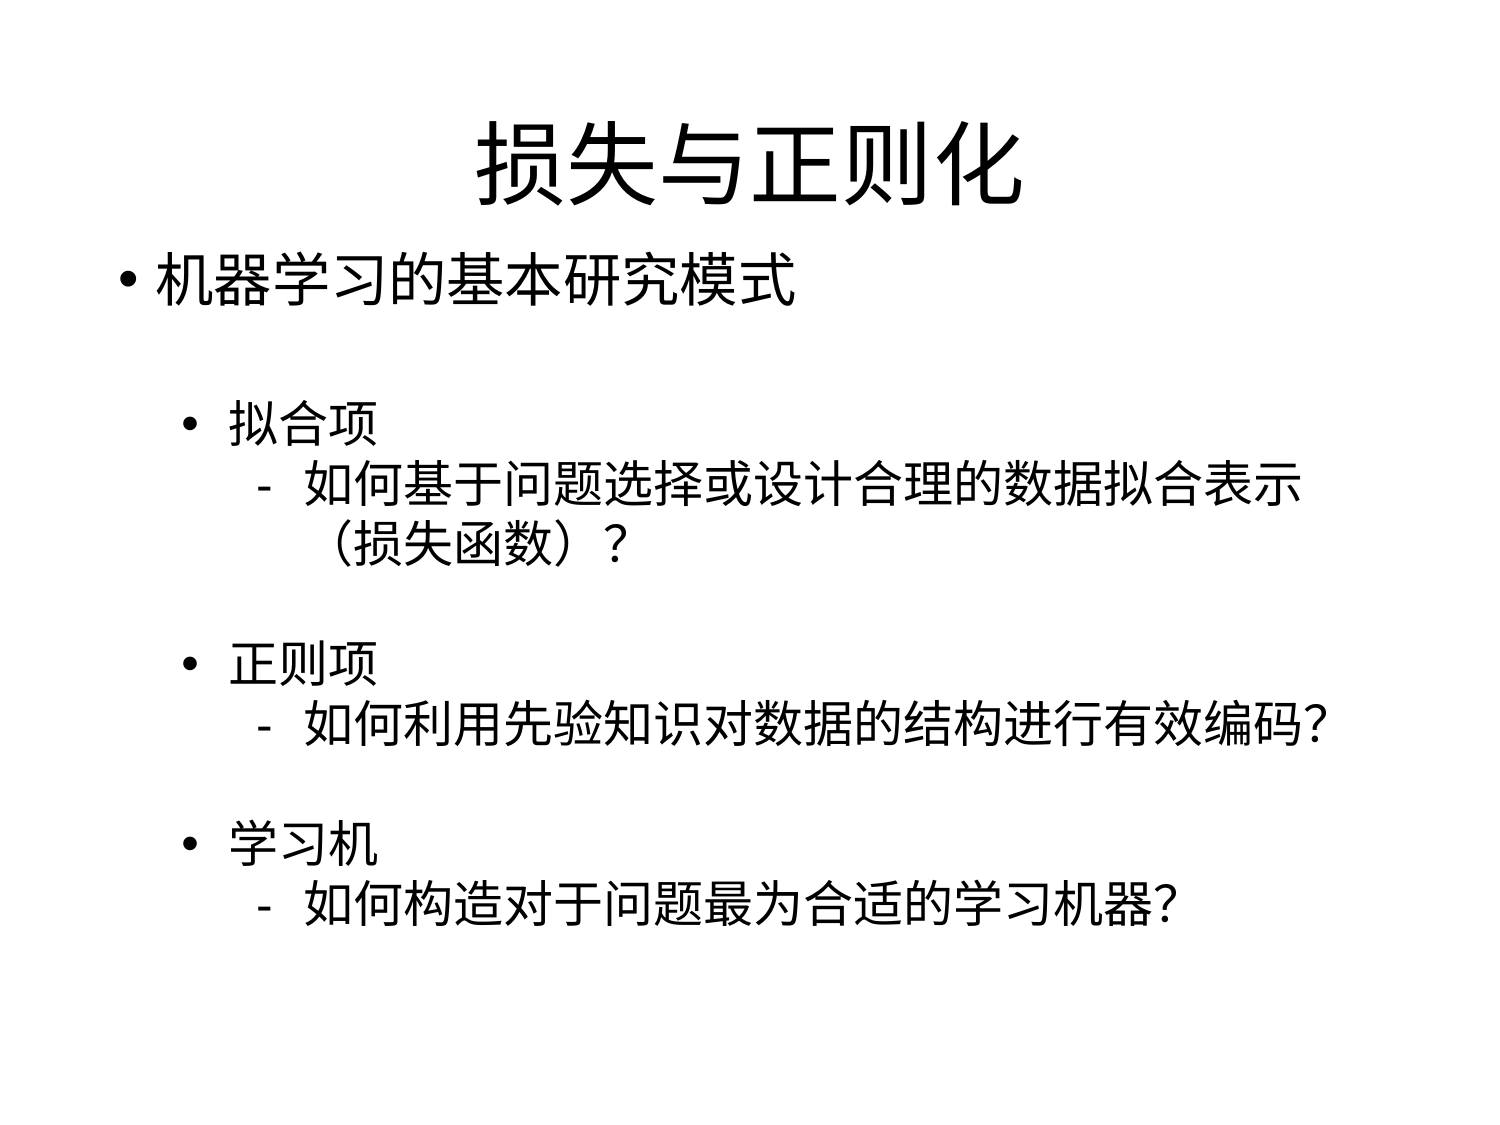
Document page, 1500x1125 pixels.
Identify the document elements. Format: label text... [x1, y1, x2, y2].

list 机器学习的基本研究模式 [103, 243, 1397, 325]
text_box 拟合项 如何基于问题选择或设计合理的数据拟合表示（损失函数）？ 正则项 如何利用先验知识对数据的结构进行有效编码？ 学习机 如何构造对于问题最为合适的学习机器？ [166, 385, 1367, 941]
title 损失与正则化 [103, 59, 1397, 243]
